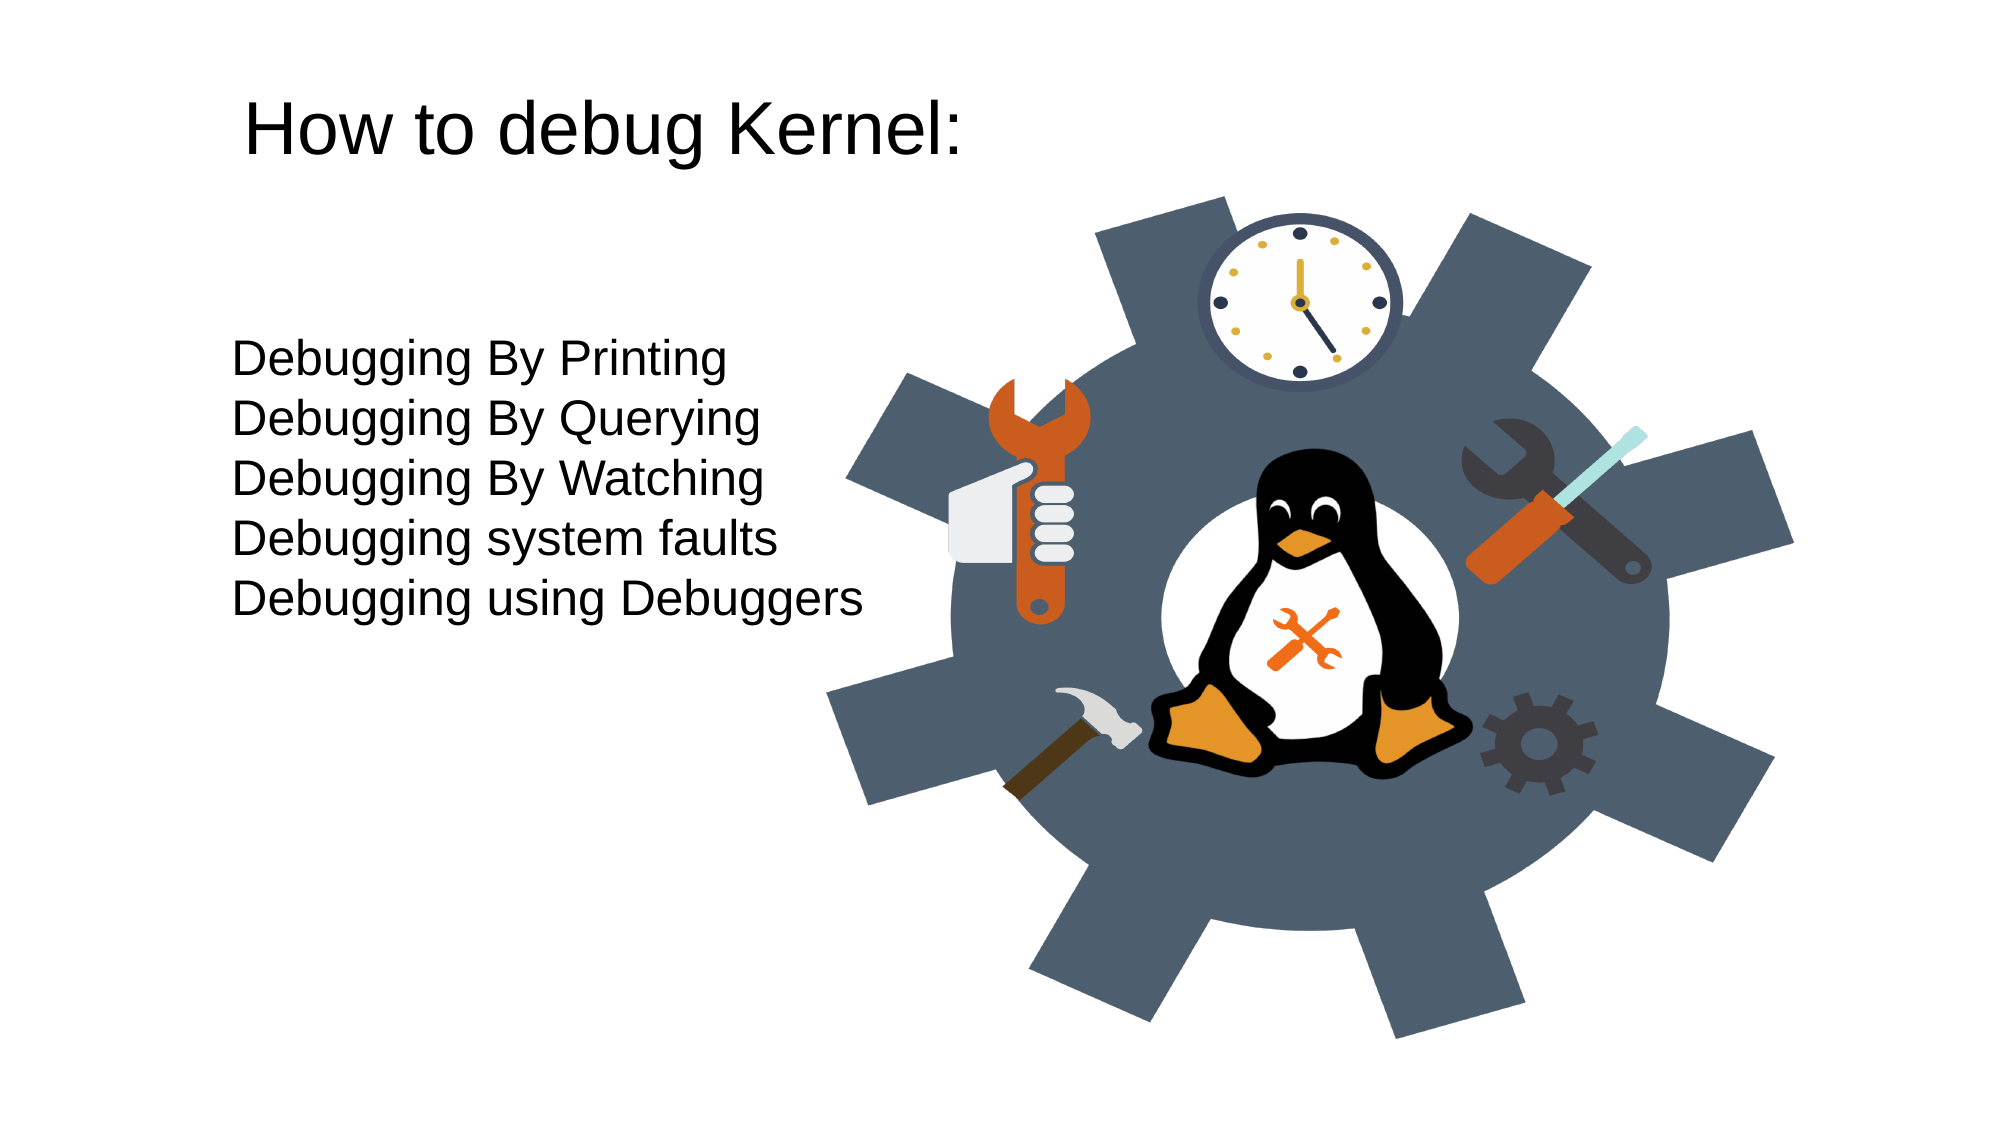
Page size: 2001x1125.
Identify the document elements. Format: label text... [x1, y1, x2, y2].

text_box How to debug Kernel: [228, 72, 1363, 197]
picture [826, 196, 1794, 1039]
text_box Debugging By Printing Debugging By Querying Debugging By Watching Debugging system faults Debugging using Debuggers [181, 317, 826, 680]
